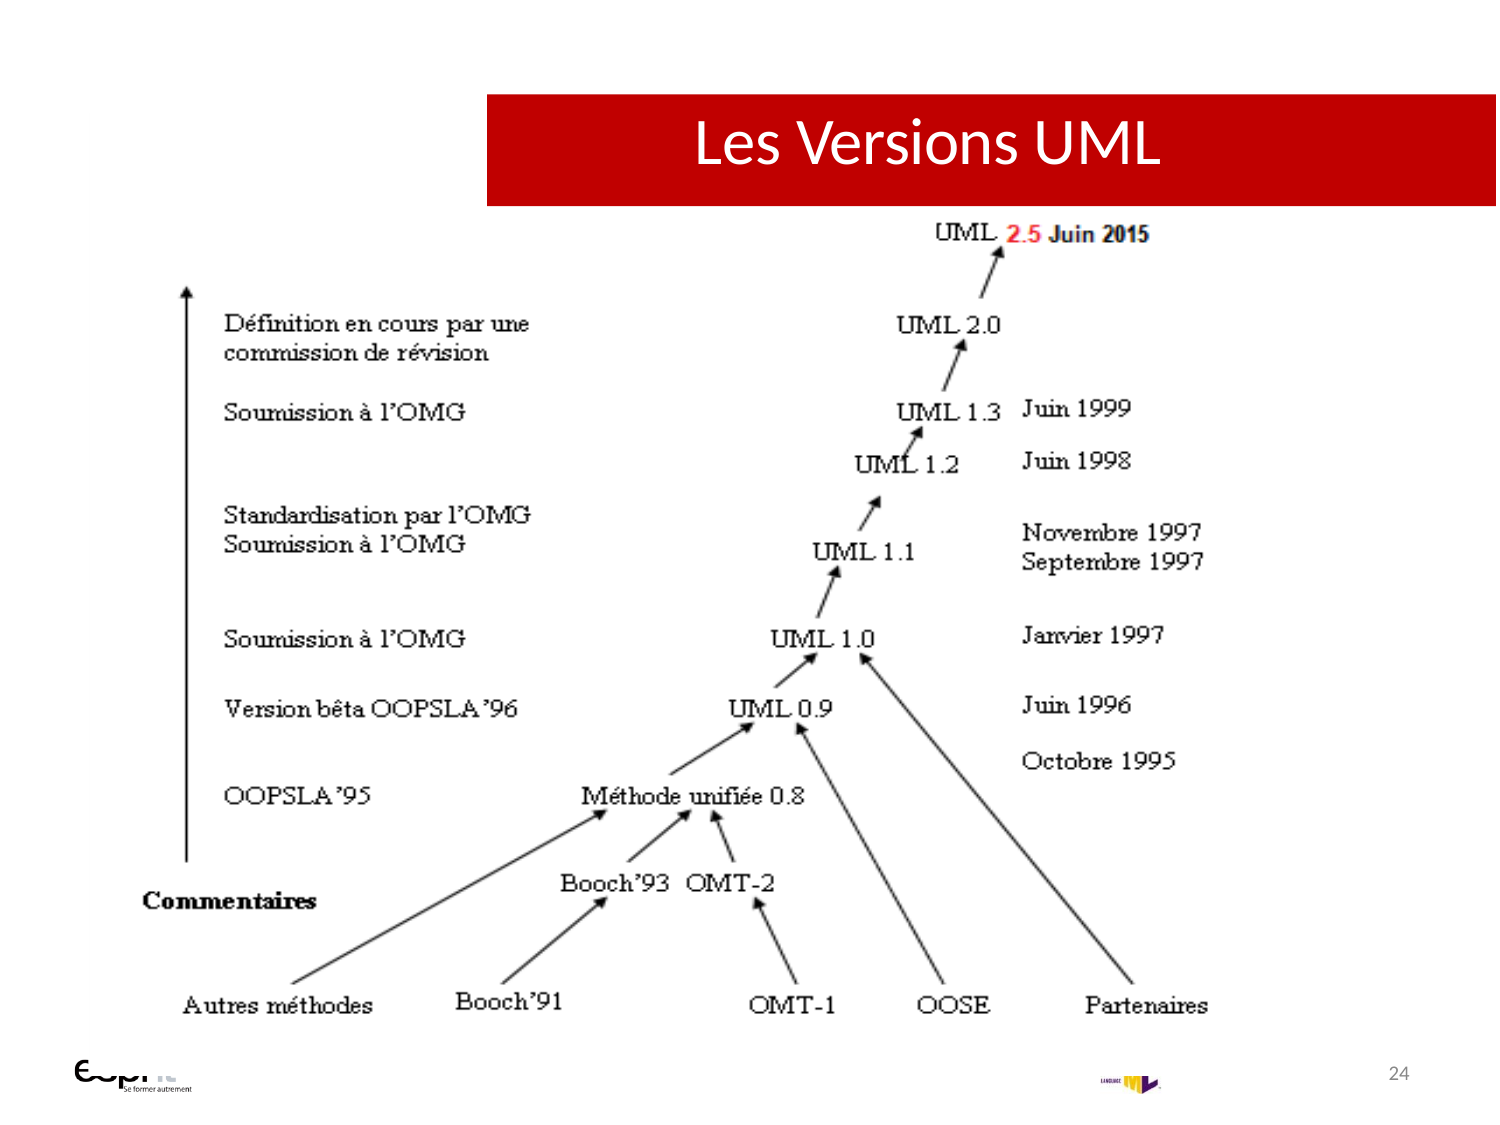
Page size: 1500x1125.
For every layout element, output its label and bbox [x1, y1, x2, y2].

text_box [88, 94, 1497, 1095]
picture [74, 1054, 88, 1092]
